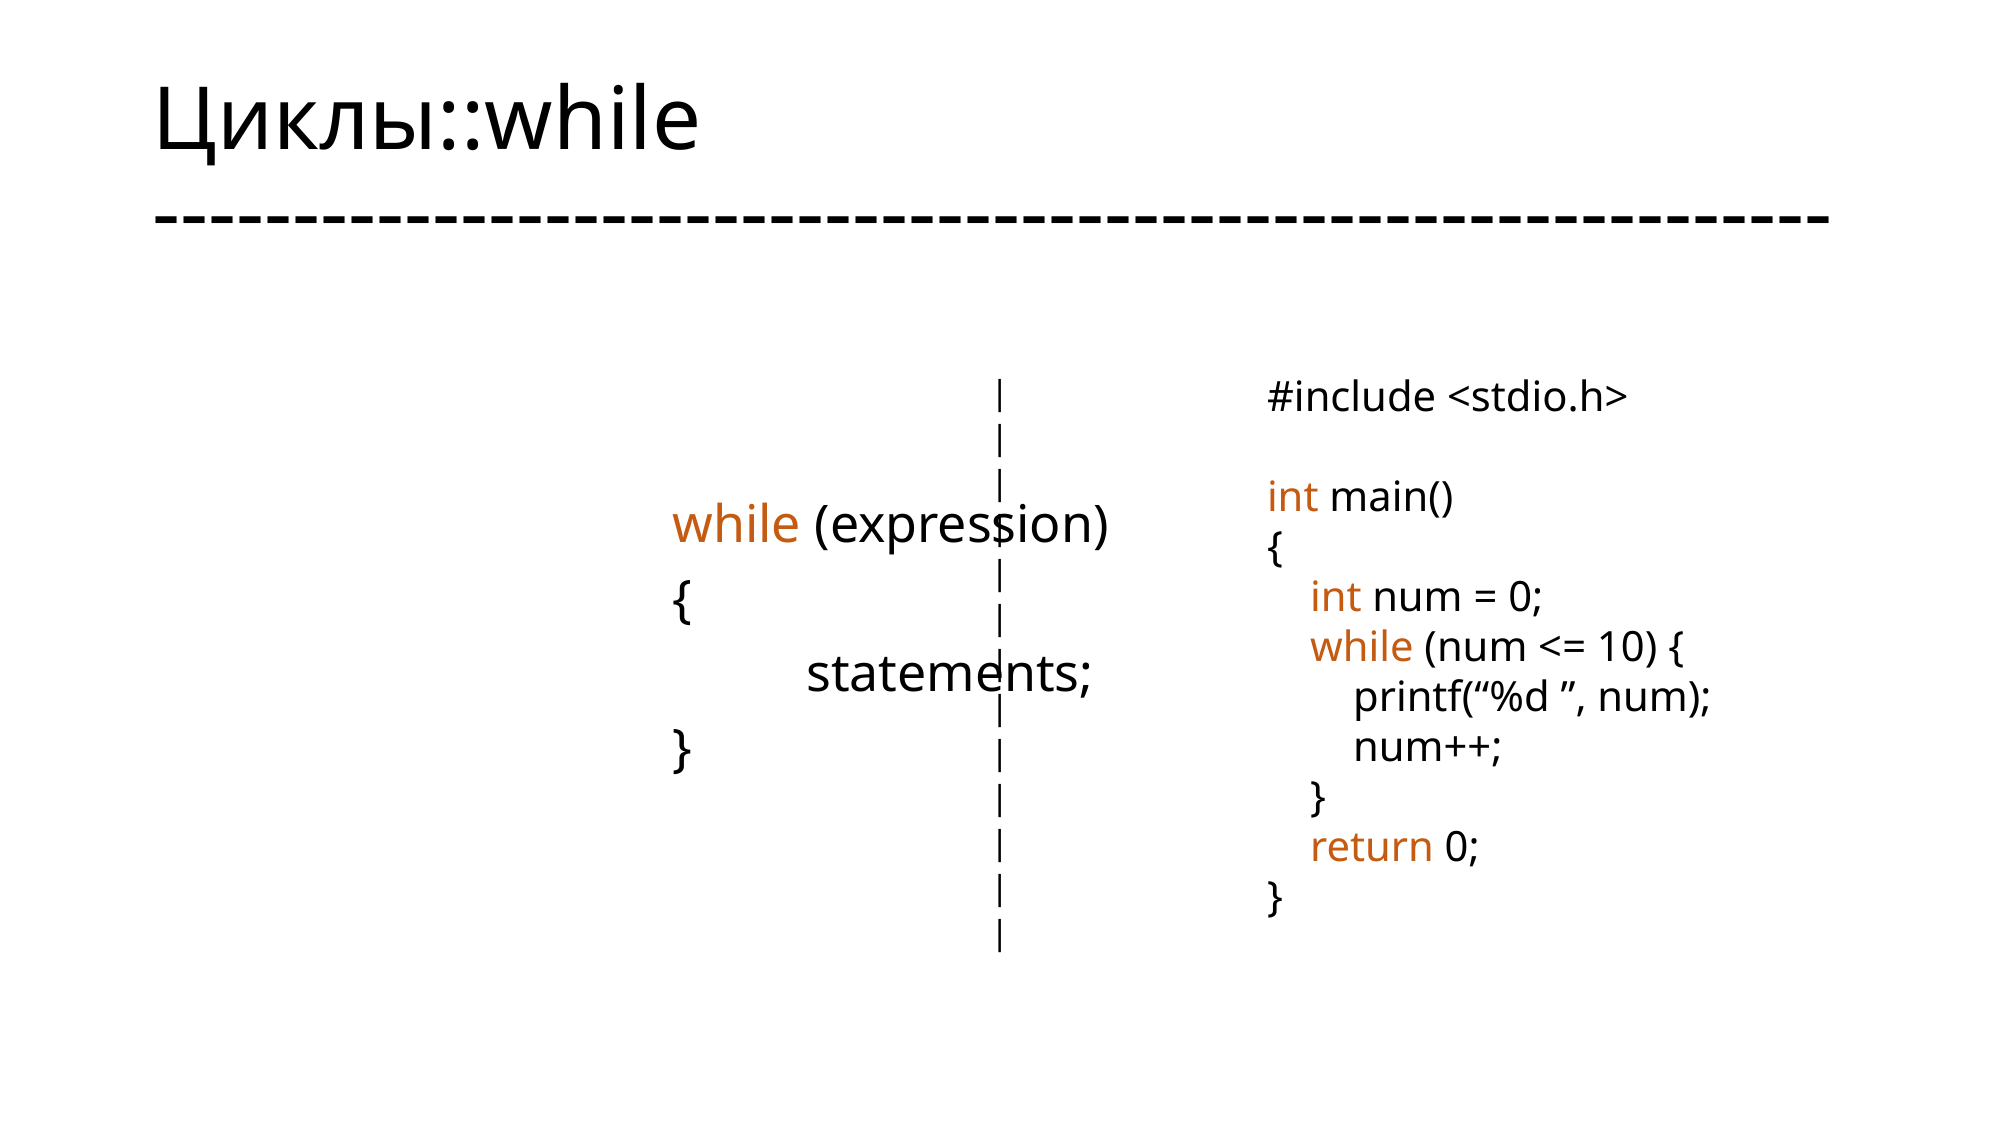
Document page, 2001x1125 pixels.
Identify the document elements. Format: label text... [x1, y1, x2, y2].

title Циклы::while ------------------------------------------------------------ [137, 59, 1863, 278]
text_box while (expression) { statements; } [1024, 489, 1252, 786]
text_box | | | | | | | | | | | | | [976, 361, 1024, 962]
text_box #include <stdio.h> int main() { int num = 0; while (num <= 10) { printf(“%d ”, num); num++; } return 0; } [1252, 361, 1727, 927]
text_box while (expression) { statements; } [657, 489, 976, 786]
